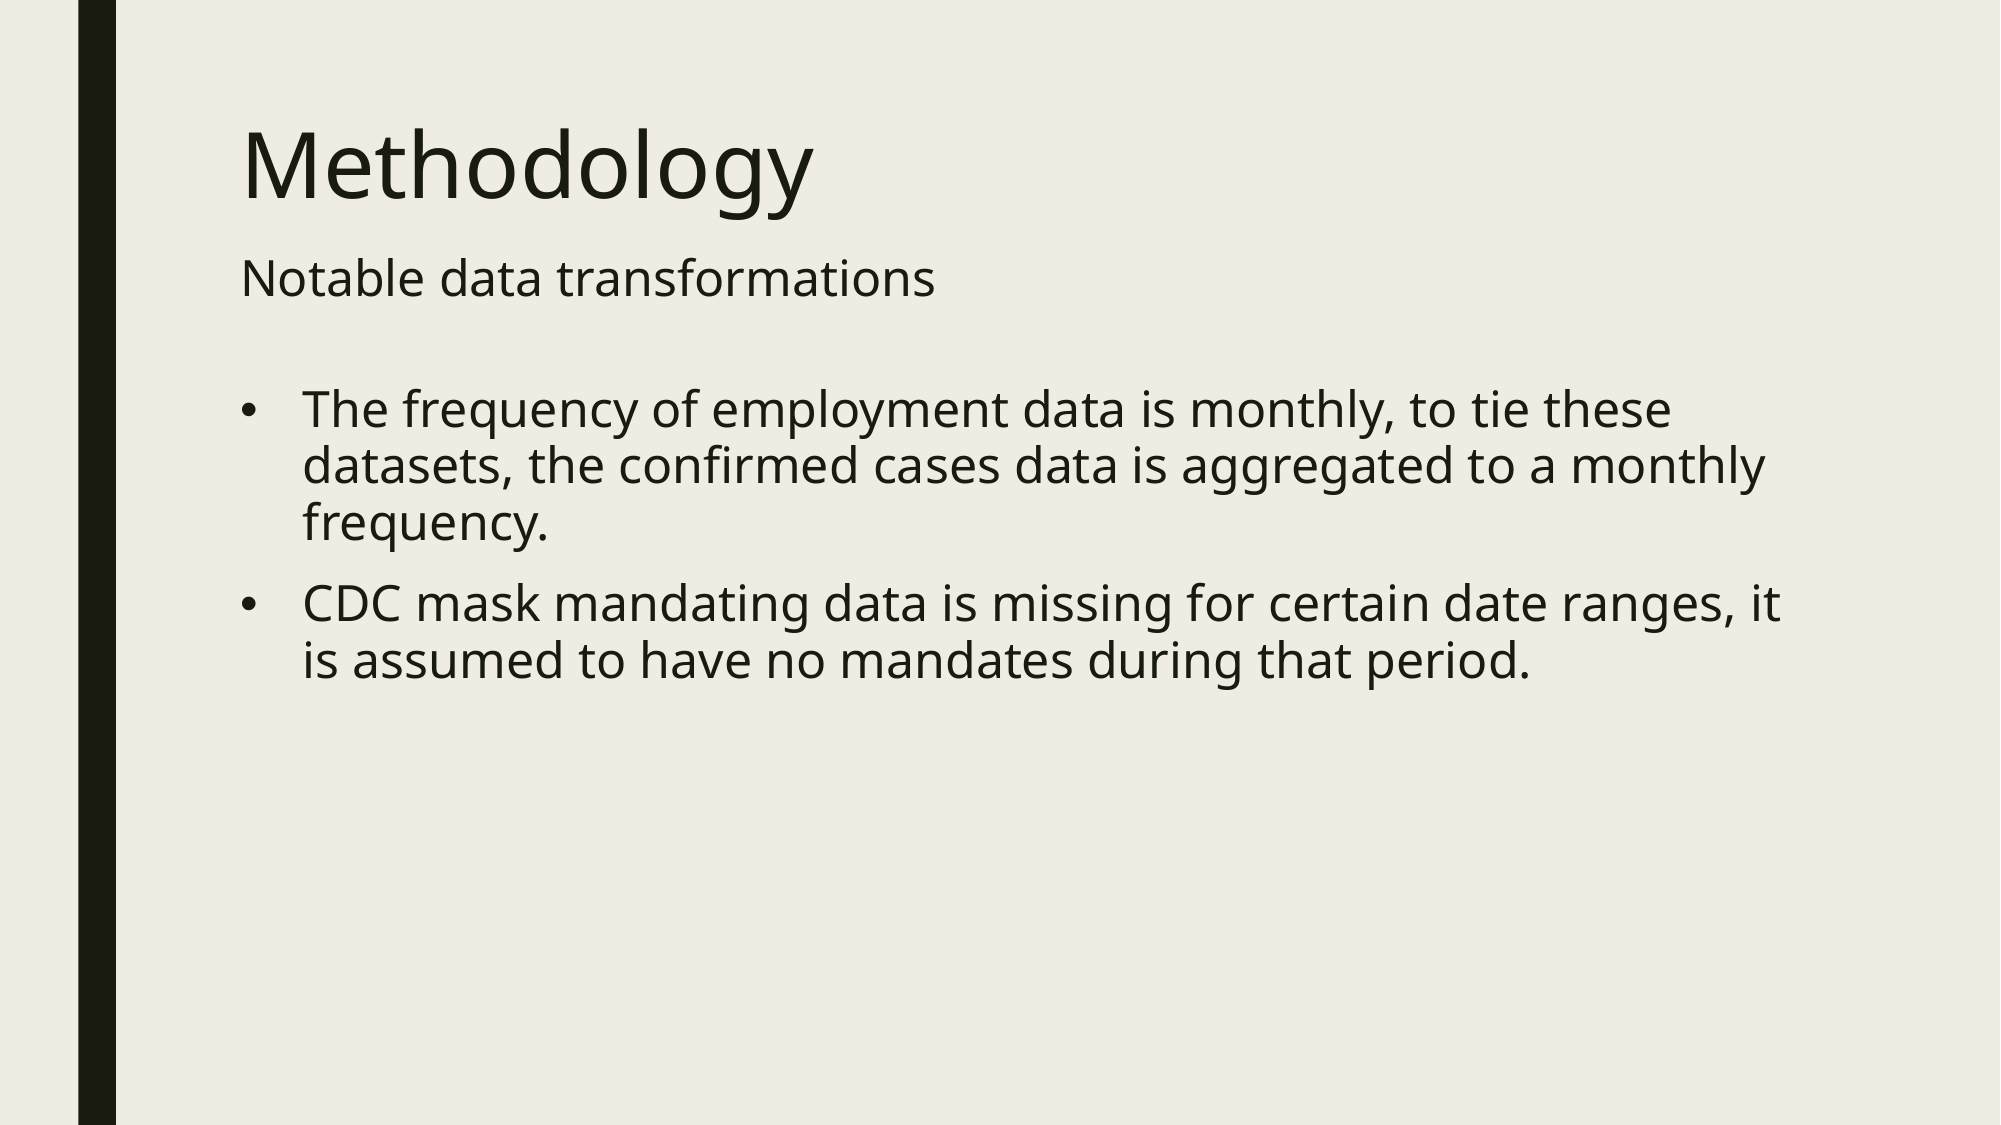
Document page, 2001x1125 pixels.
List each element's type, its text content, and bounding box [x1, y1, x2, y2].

list The frequency of employment data is monthly, to tie these datasets, the confirmed cases data is aggregated to a monthly frequency. CDC mask mandating data is missing for certain date ranges, it is assumed to have no mandates during that period. [225, 375, 1800, 963]
title Methodology Notable data transformations [225, 112, 1800, 357]
